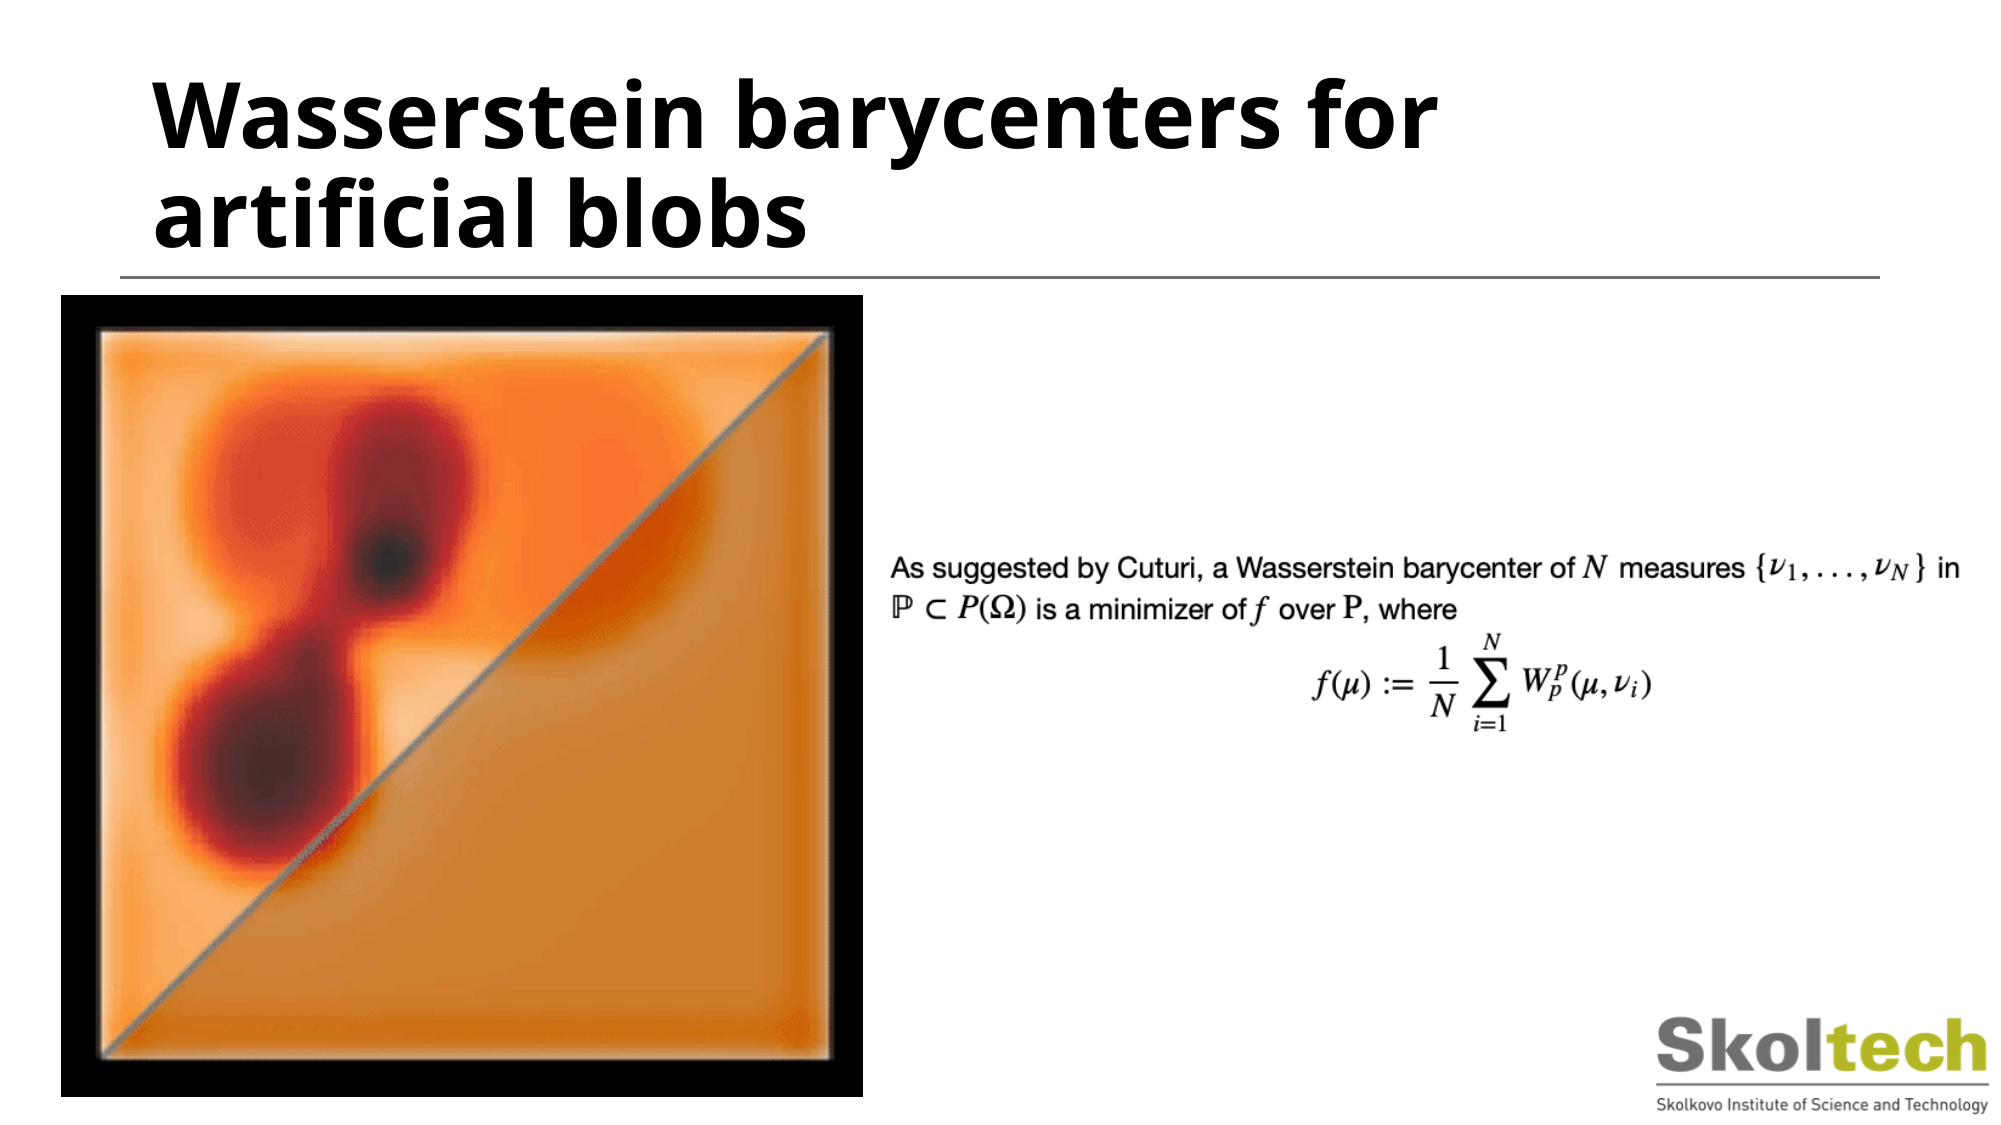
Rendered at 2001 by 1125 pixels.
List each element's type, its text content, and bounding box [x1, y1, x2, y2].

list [61, 295, 863, 1097]
picture [884, 539, 1974, 747]
title Wasserstein barycenters for artificial blobs [137, 59, 1863, 276]
picture [1656, 1008, 1994, 1119]
